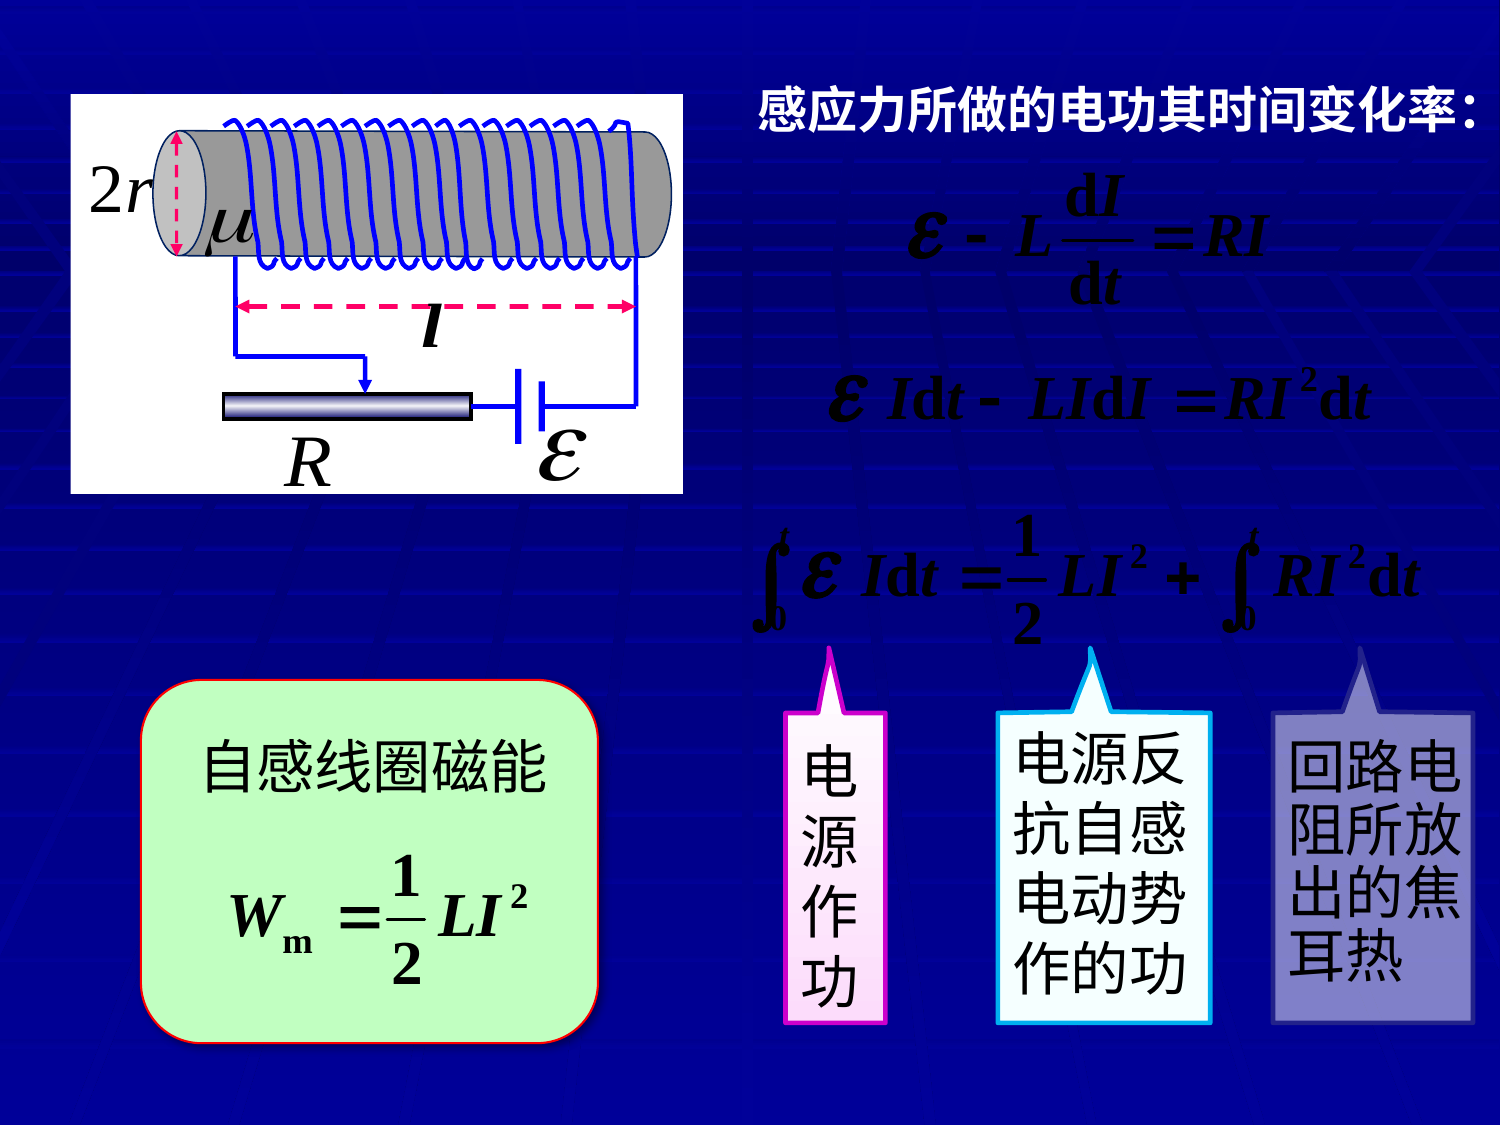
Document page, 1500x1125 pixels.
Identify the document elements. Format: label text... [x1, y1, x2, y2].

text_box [140, 679, 598, 1044]
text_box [817, 351, 1386, 446]
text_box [1272, 647, 1500, 1023]
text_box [897, 152, 1288, 319]
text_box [70, 93, 684, 500]
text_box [785, 647, 898, 1023]
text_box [733, 492, 1437, 659]
text_box 感应力所做的电功其时间变化率： [742, 70, 1500, 146]
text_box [997, 647, 1223, 1023]
